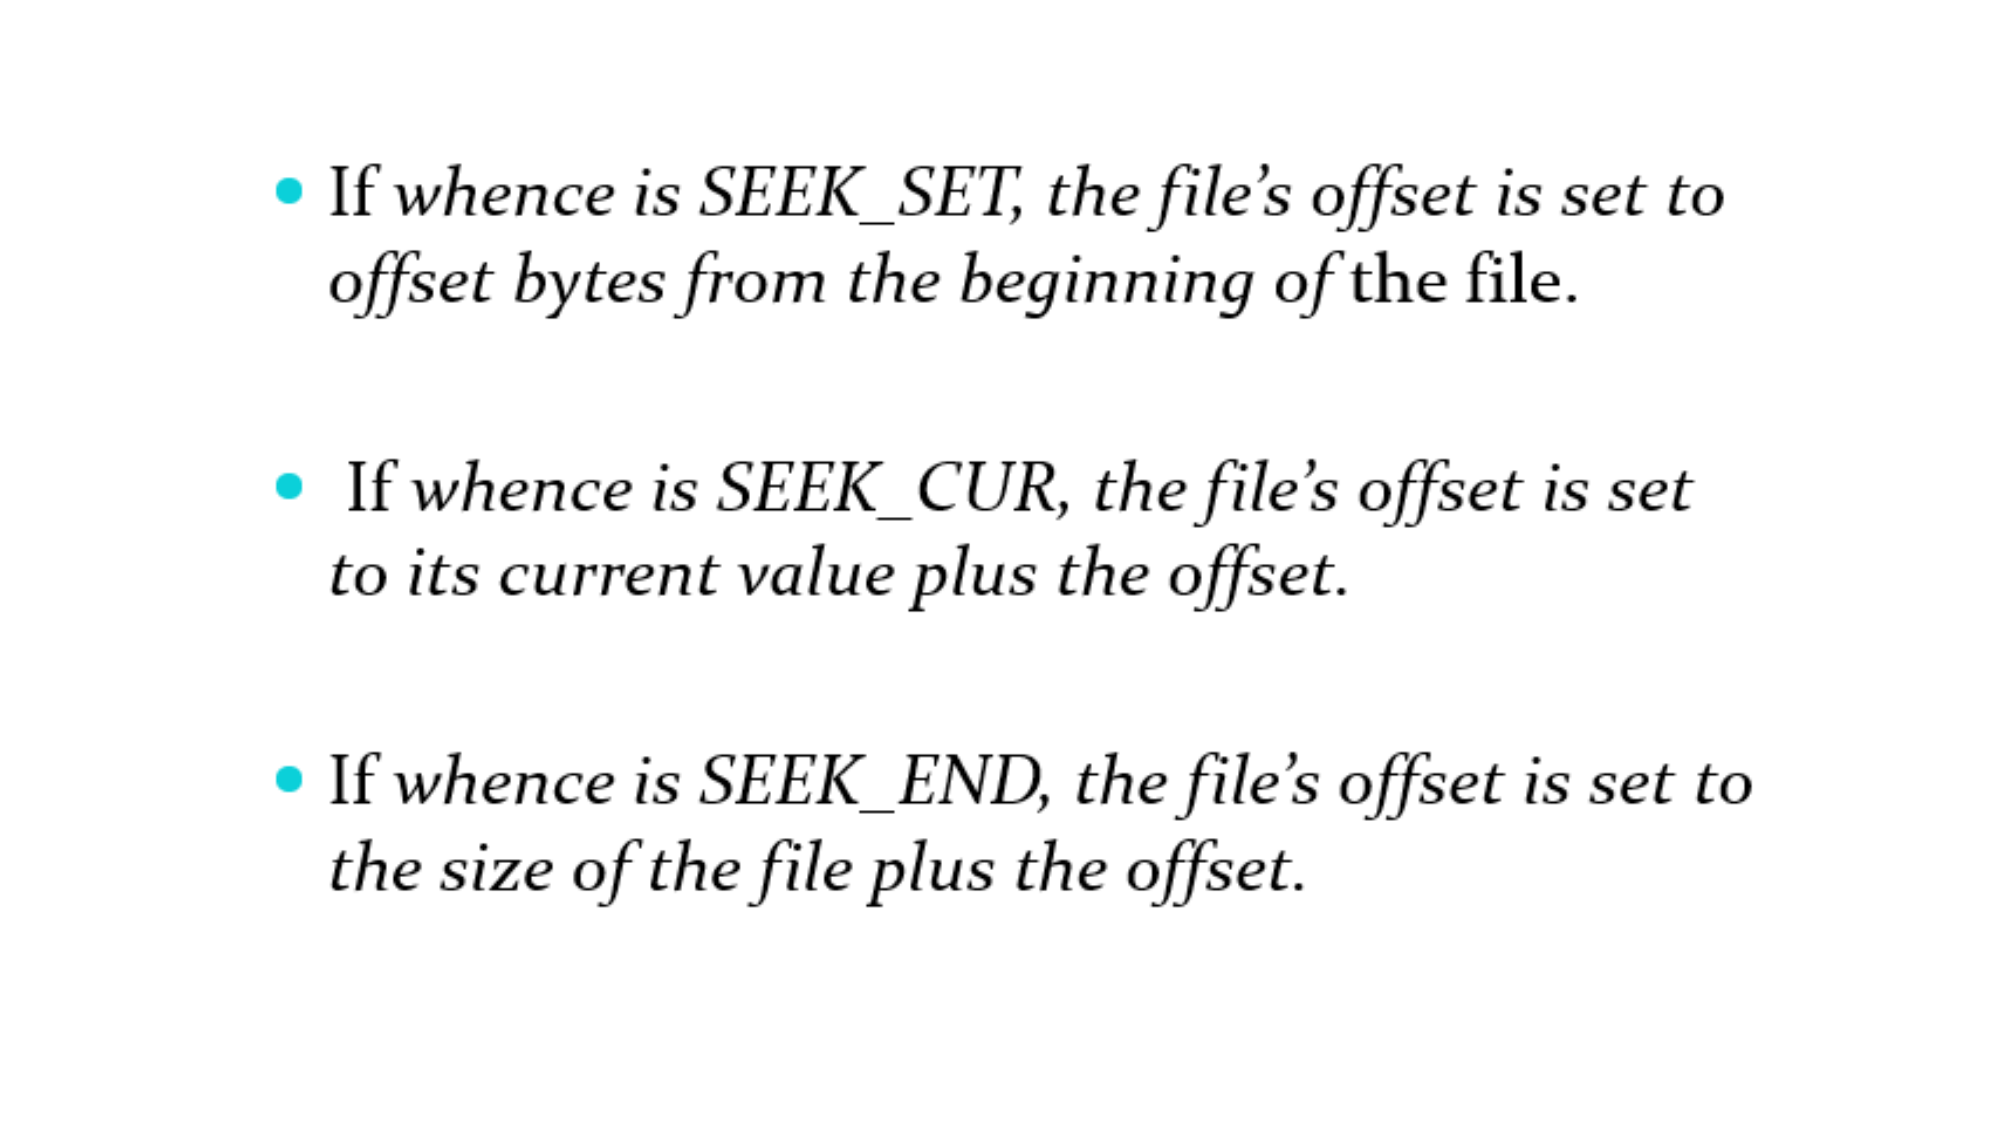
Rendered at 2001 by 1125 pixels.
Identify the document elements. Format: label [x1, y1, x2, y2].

picture [223, 134, 1881, 945]
